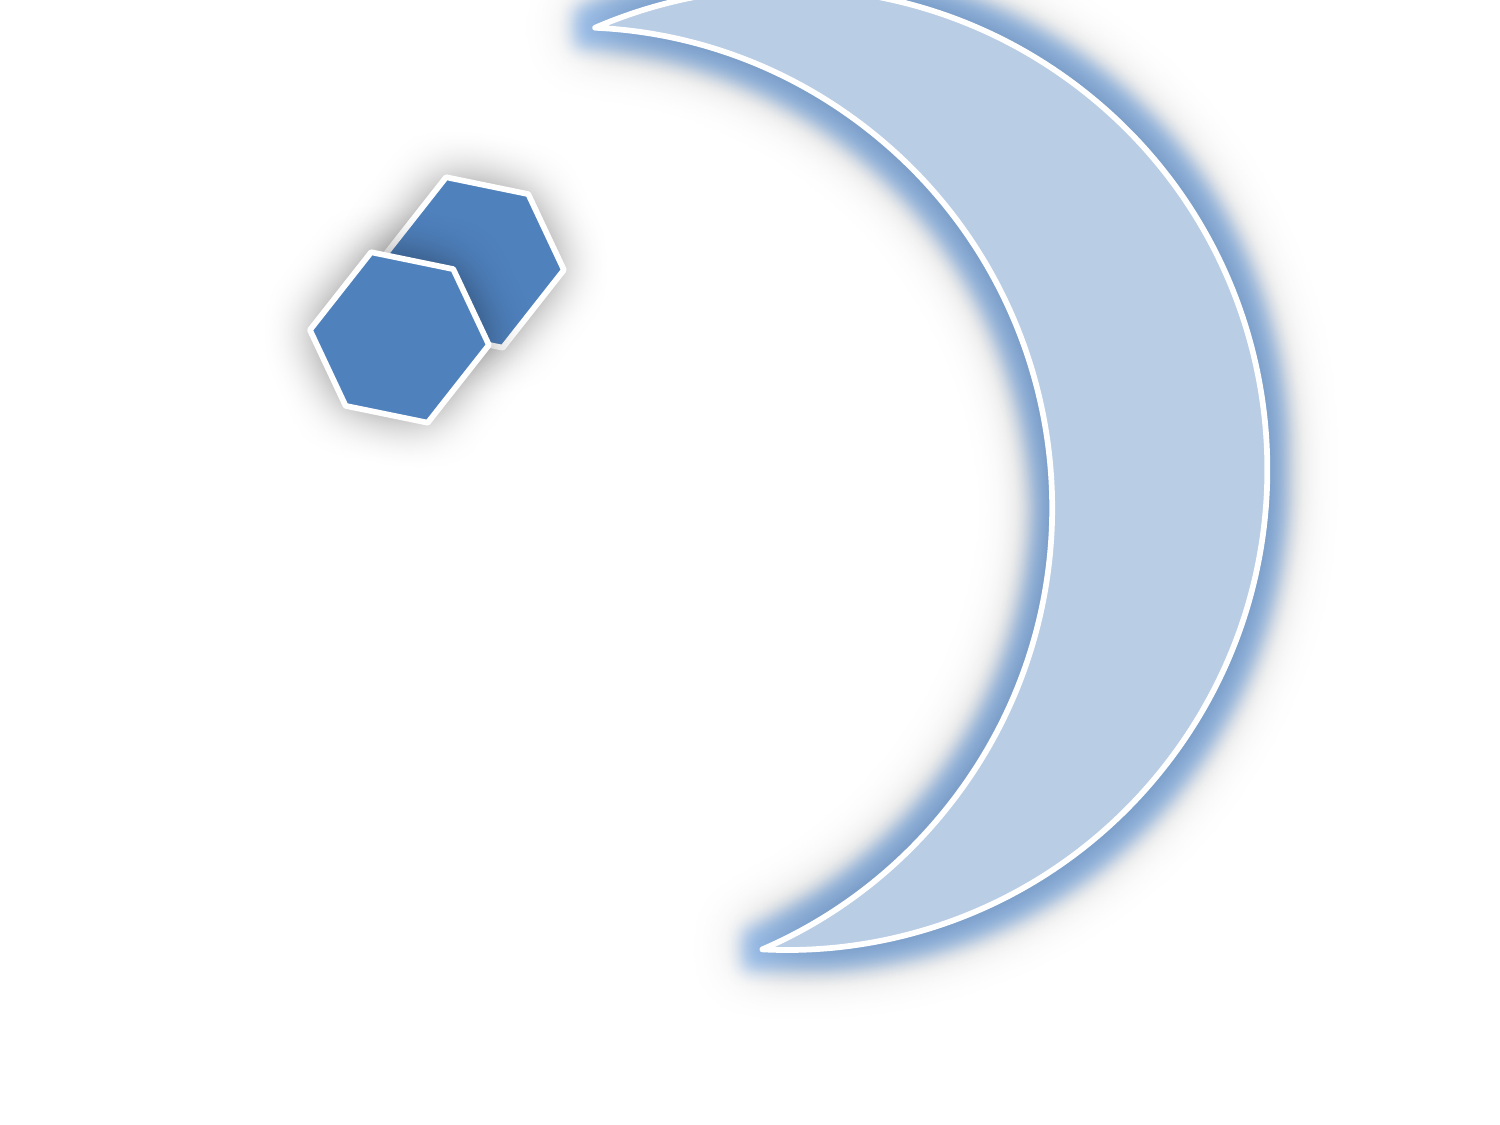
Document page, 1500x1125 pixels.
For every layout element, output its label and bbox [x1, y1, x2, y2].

text_box [593, 0, 1270, 953]
text_box [408, 175, 566, 333]
text_box [1133, 173, 1465, 877]
text_box [60, 173, 1002, 877]
text_box [308, 250, 491, 425]
